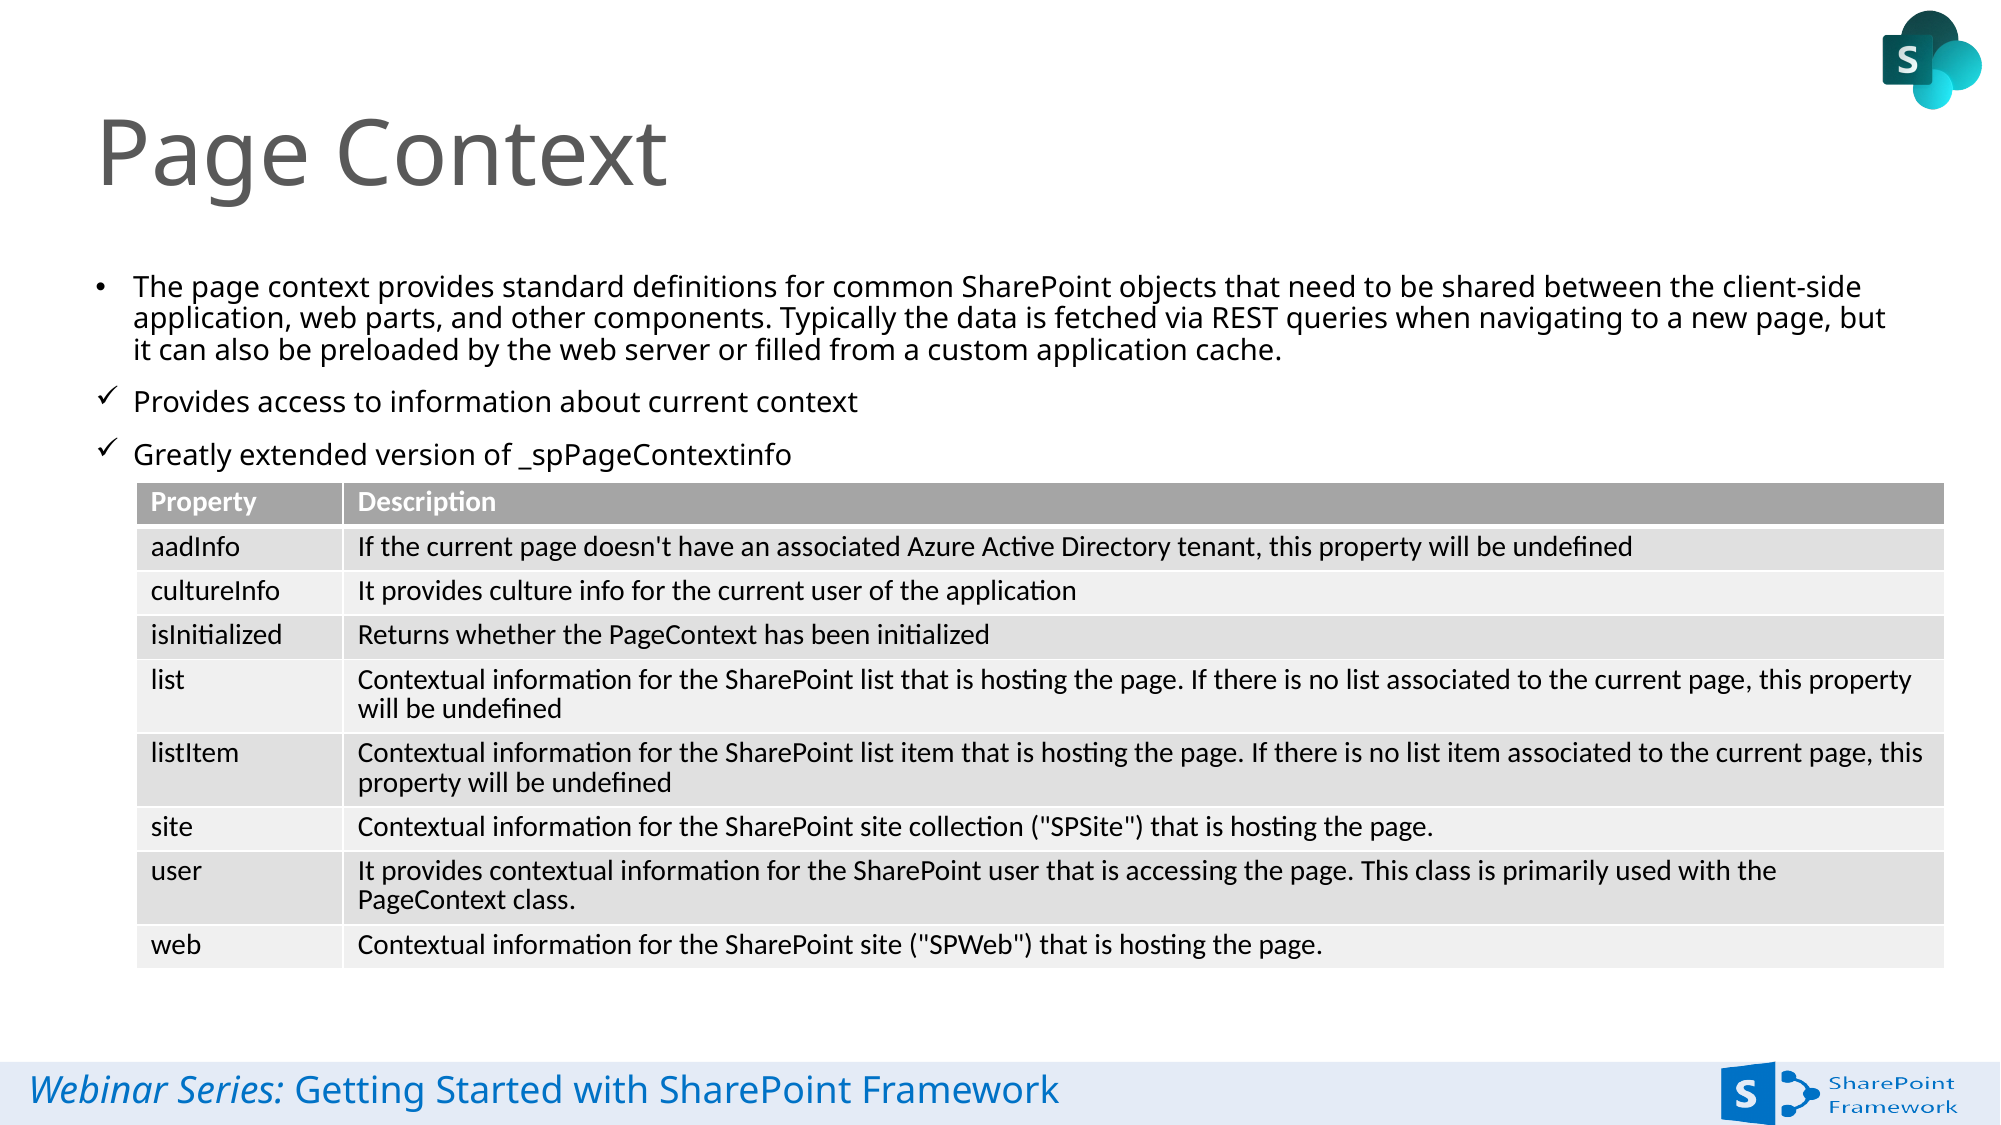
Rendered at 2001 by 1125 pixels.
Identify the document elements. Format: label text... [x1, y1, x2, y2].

table_cell Contextual information for the SharePoint list that is hosting the page. If there is no list associated to the current page, this property will be undefined [344, 660, 1944, 732]
table_cell list [137, 660, 342, 732]
table_header Description [344, 483, 1944, 524]
table_cell Contextual information for the SharePoint site collection ("SPSite") that is hosting the page. [344, 808, 1944, 850]
table_header Property [137, 483, 342, 524]
table_cell web [137, 926, 342, 968]
table_cell If the current page doesn't have an associated Azure Active Directory tenant, this property will be undefined [344, 529, 1944, 570]
picture [1881, 9, 1984, 111]
table_cell Contextual information for the SharePoint site ("SPWeb") that is hosting the page. [344, 926, 1944, 968]
table_cell Returns whether the PageContext has been initialized [344, 616, 1944, 659]
table_cell site [137, 808, 342, 850]
table_cell listItem [137, 734, 342, 806]
table_cell user [137, 852, 342, 924]
table_cell isInitialized [137, 616, 342, 659]
list The page context provides standard definitions for common SharePoint objects that need to be shared between the client-side application, web parts, and other components. Typically the data is fetched via REST queries when navigating to a new page, but it can also be preloaded by the web server or filled from a custom application cache. Provides access to information about current context Greatly extended version of _spPageContextinfo [80, 264, 1924, 483]
picture [0, 1057, 2000, 1125]
table_cell cultureInfo [137, 572, 342, 614]
title Page Context [80, 47, 1806, 264]
table_cell It provides culture info for the current user of the application [344, 572, 1944, 614]
table_cell aadInfo [137, 529, 342, 570]
table_cell It provides contextual information for the SharePoint user that is accessing the page. This class is primarily used with the PageContext class. [344, 852, 1944, 924]
table_cell Contextual information for the SharePoint list item that is hosting the page. If there is no list item associated to the current page, this property will be undefined [344, 734, 1944, 806]
